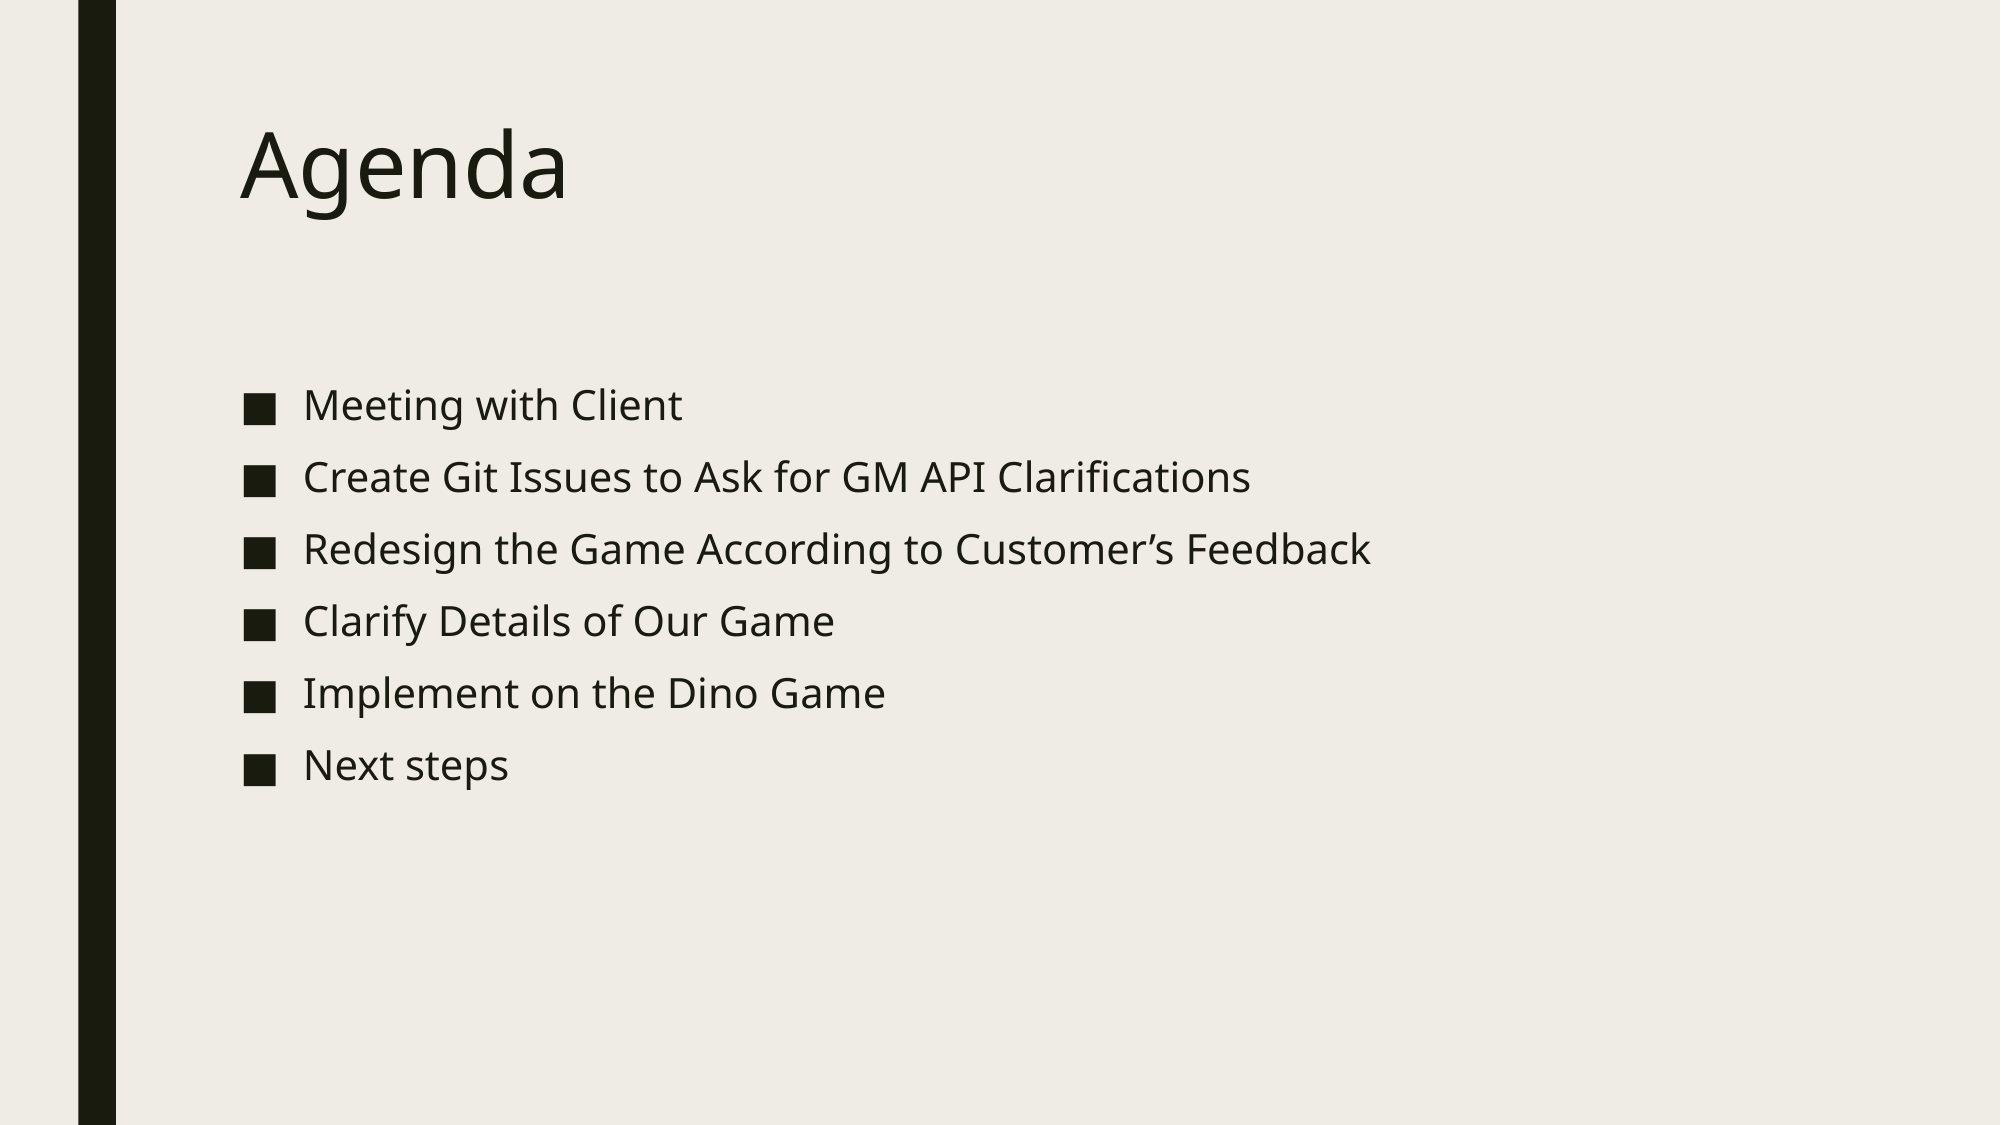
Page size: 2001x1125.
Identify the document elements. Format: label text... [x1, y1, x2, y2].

list Meeting with Client Create Git Issues to Ask for GM API Clarifications Redesign the Game According to Customer’s Feedback Clarify Details of Our Game Implement on the Dino Game Next steps [225, 375, 1800, 963]
title Agenda [225, 112, 1800, 357]
